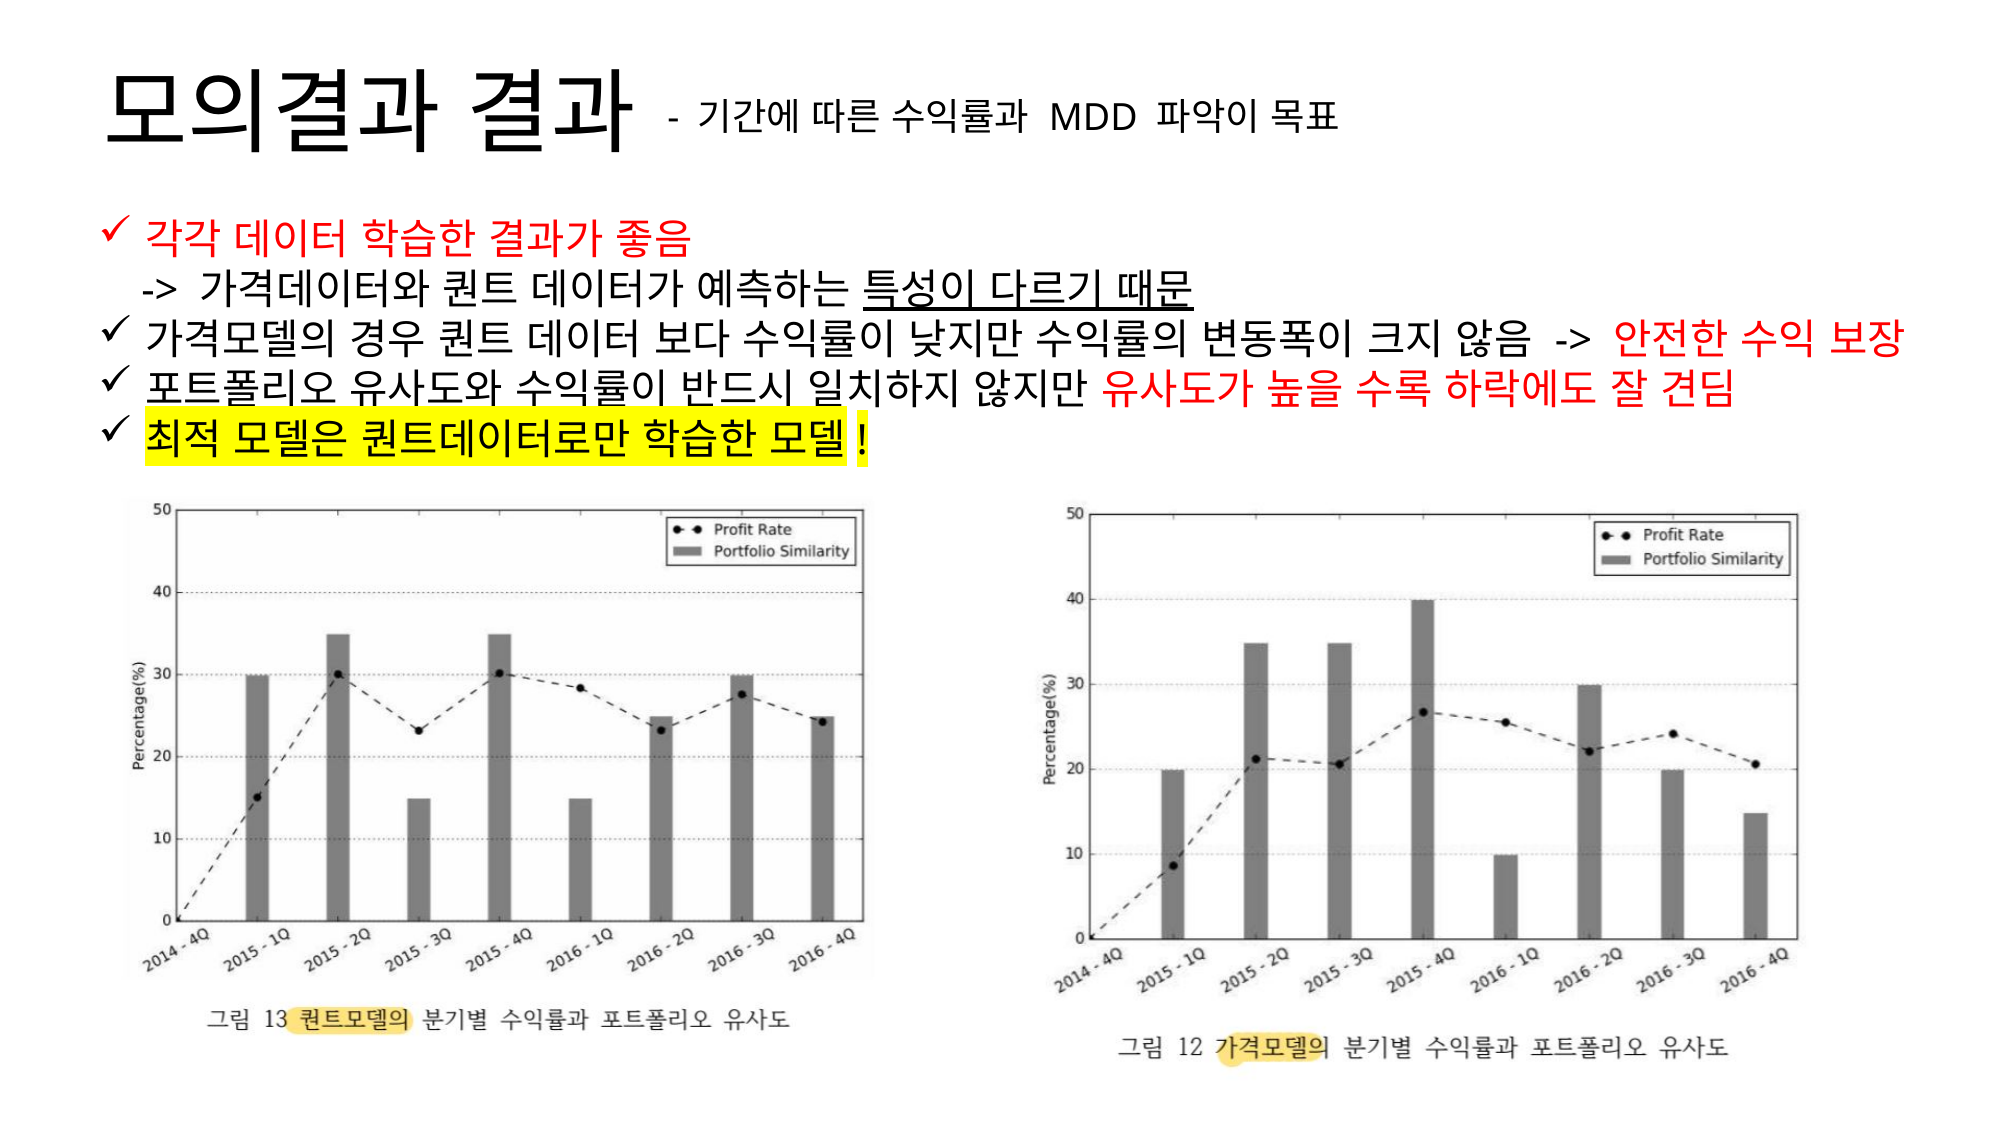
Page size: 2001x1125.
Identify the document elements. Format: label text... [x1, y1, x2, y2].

text_box 각각 데이터 학습한 결과가 좋음 -> 가격데이터와 퀀트 데이터가 예측하는 특성이 다르기 때문 가격모델의 경우 퀀트 데이터 보다 수익률이 낮지만 수익률의 변동폭이 크지 않음 -> 안전한 수익 보장 포트폴리오 유사도와 수익률이 반드시 일치하지 않지만 유사도가 높을 수록 하락에도 잘 견딤 최적 모델은 퀀트데이터로만 학습한 모델! [83, 205, 1921, 470]
picture [88, 468, 896, 1054]
title 모의결과 결과 [88, 7, 1814, 205]
picture [1011, 468, 1819, 1090]
text_box - 기간에 따른 수익률과 MDD 파악이 목표 [652, 85, 1355, 146]
